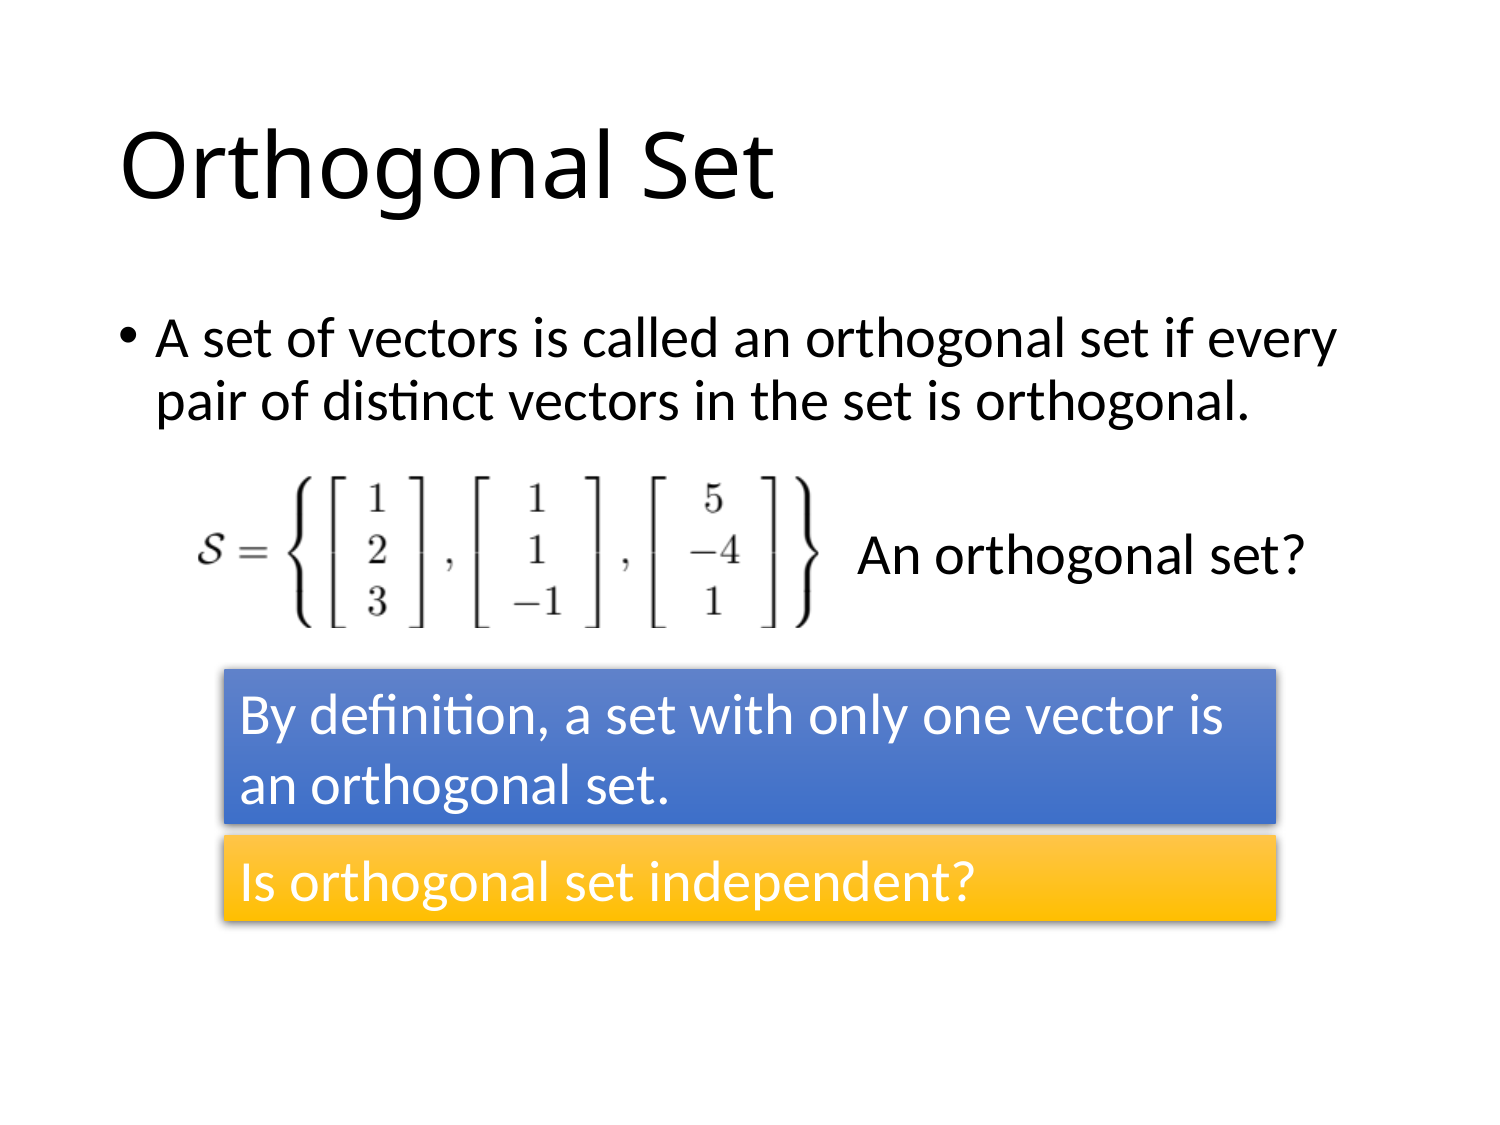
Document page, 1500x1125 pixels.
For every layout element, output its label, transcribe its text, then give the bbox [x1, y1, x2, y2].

title Orthogonal Set [103, 59, 1397, 278]
text_box An orthogonal set? [842, 508, 1323, 594]
text_box By definition, a set with only one vector is an orthogonal set. [224, 669, 1276, 824]
picture [197, 475, 819, 628]
text_box Is orthogonal set independent? [224, 835, 1276, 921]
list A set of vectors is called an orthogonal set if every pair of distinct vectors in the set is orthogonal. [103, 299, 1397, 1086]
